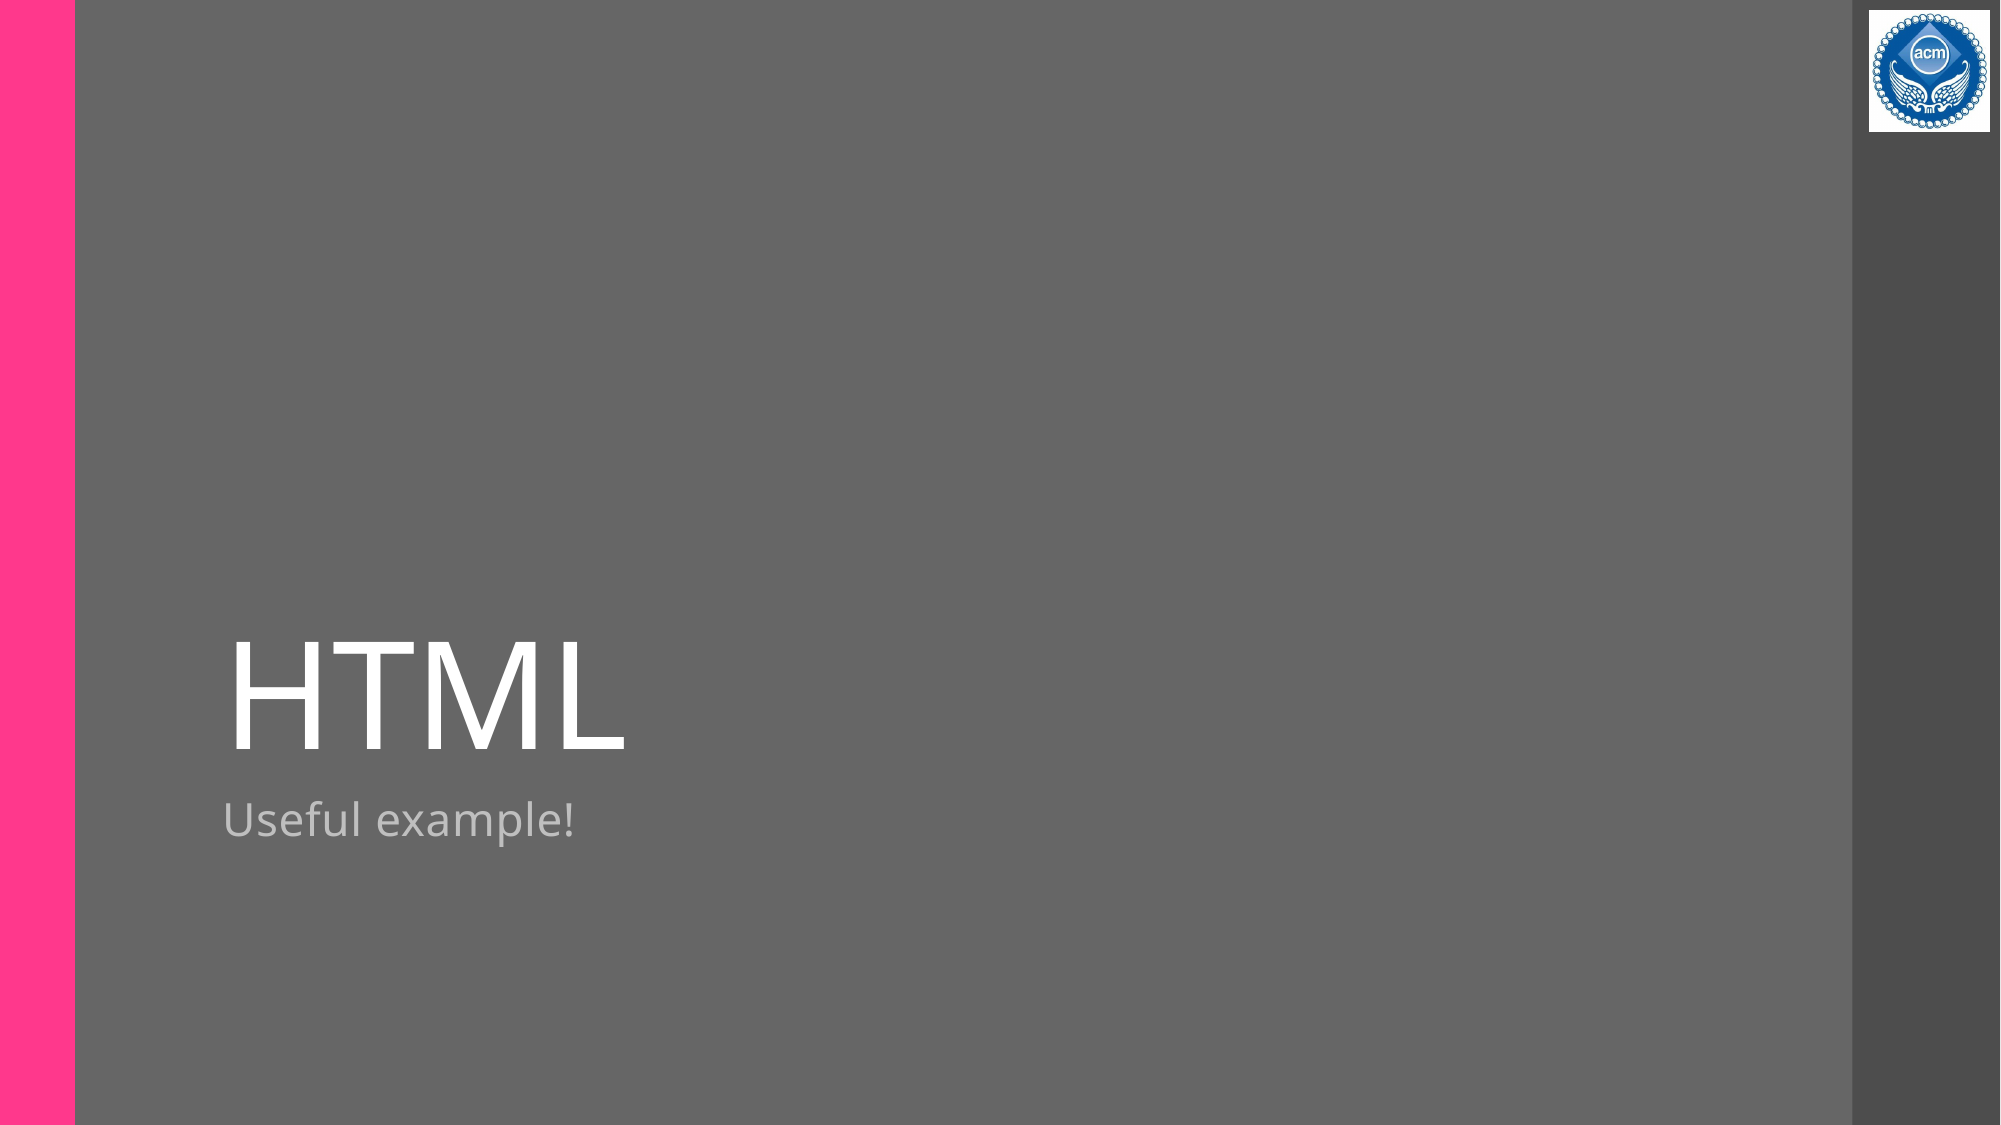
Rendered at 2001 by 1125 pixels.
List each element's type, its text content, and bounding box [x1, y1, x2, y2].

title HTML [206, 124, 1752, 787]
subtitle Useful example! [206, 787, 1752, 1065]
picture [1868, 10, 1990, 132]
